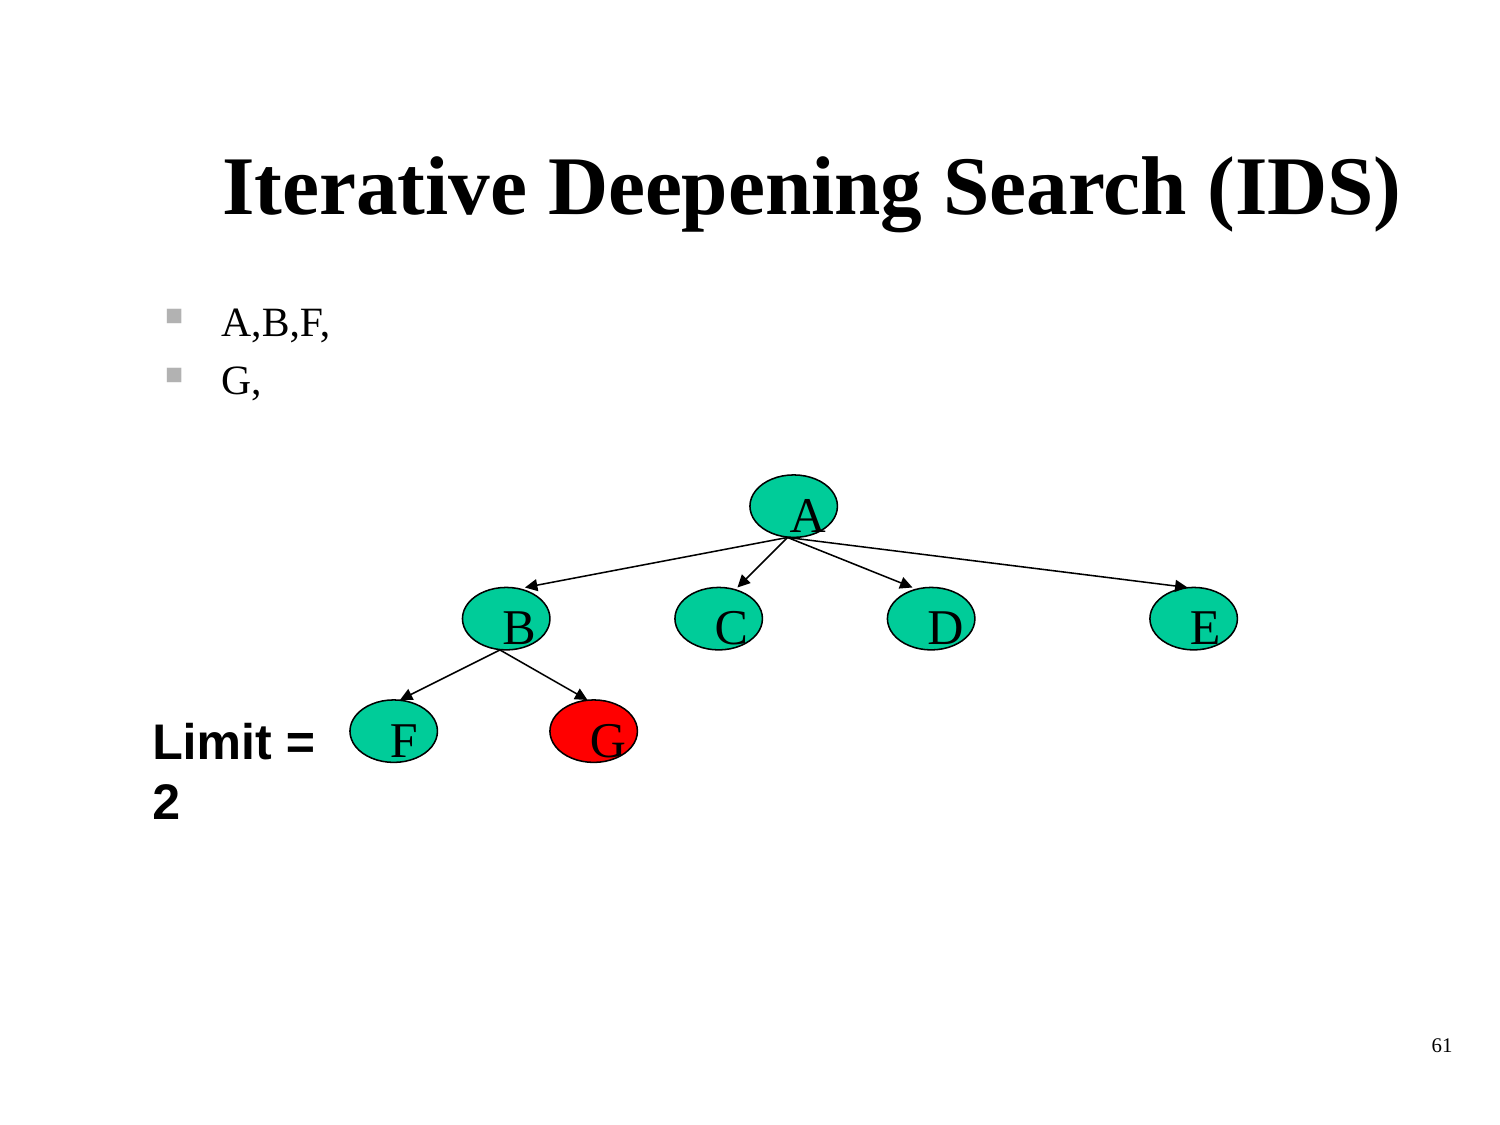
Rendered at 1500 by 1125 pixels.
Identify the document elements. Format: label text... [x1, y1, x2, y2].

slide_number 61 [1154, 1023, 1468, 1100]
text_box Limit = 2 [137, 702, 338, 837]
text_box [549, 699, 638, 763]
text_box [887, 587, 976, 651]
text_box A,B,F, G, [149, 287, 1425, 425]
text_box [674, 587, 763, 651]
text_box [749, 474, 838, 538]
text_box [1175, 579, 1184, 585]
text_box [808, 546, 911, 585]
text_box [349, 699, 438, 763]
text_box [401, 658, 485, 698]
text_box [738, 546, 780, 585]
text_box [528, 544, 749, 585]
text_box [1149, 587, 1238, 651]
title Iterative Deepening Search (IDS) [174, 87, 1451, 276]
text_box [513, 658, 587, 698]
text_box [462, 587, 551, 651]
